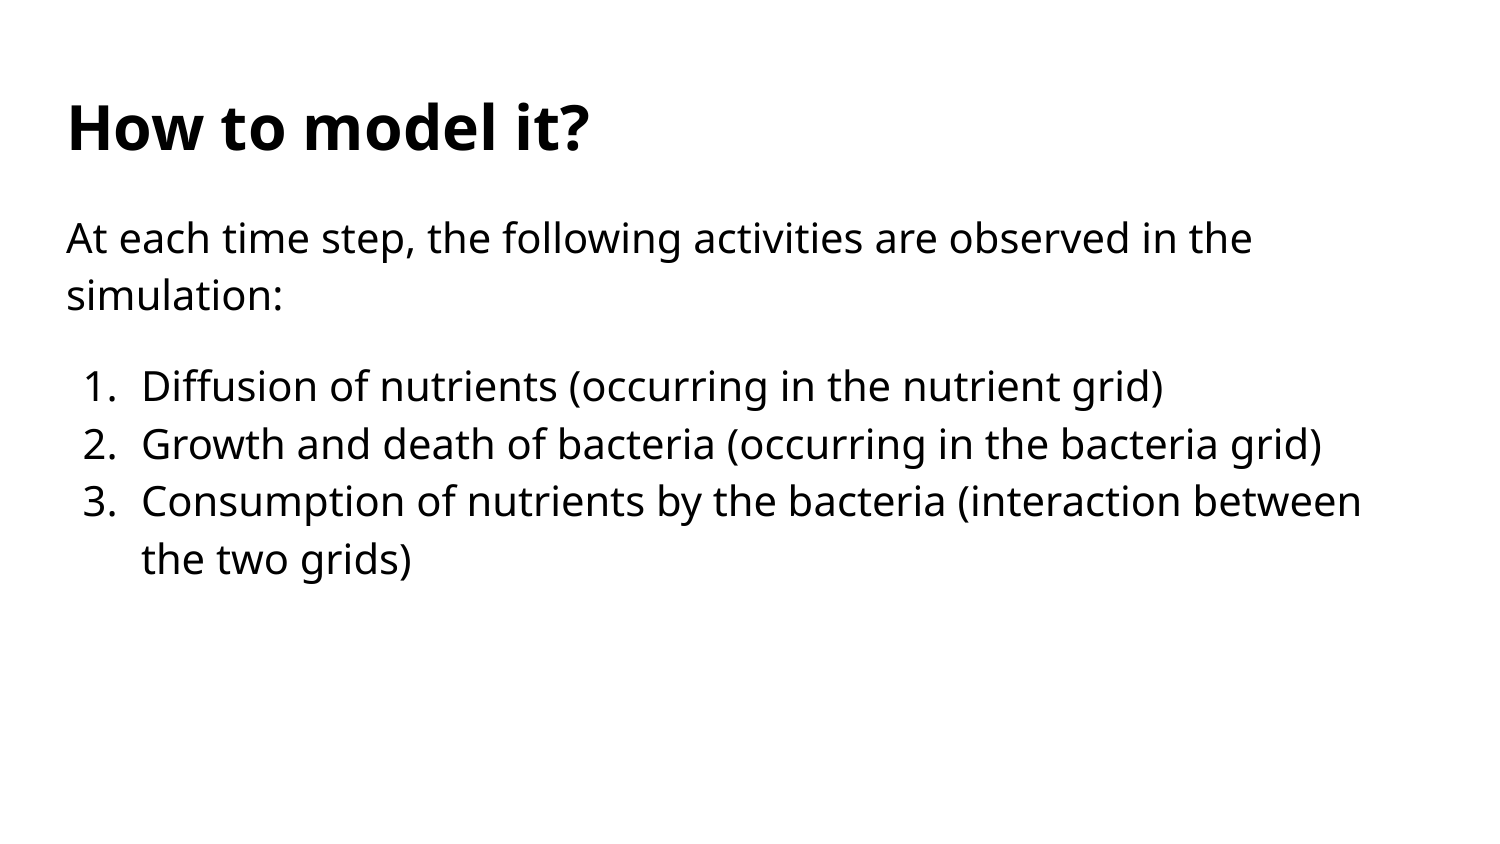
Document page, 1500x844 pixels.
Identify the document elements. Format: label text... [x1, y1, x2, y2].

title How to model it? [51, 72, 1449, 176]
list At each time step, the following activities are observed in the simulation: Diffusion of nutrients (occurring in the nutrient grid) Growth and death of bacteria (occurring in the bacteria grid) Consumption of nutrients by the bacteria (interaction between the two grids) [51, 189, 1449, 750]
